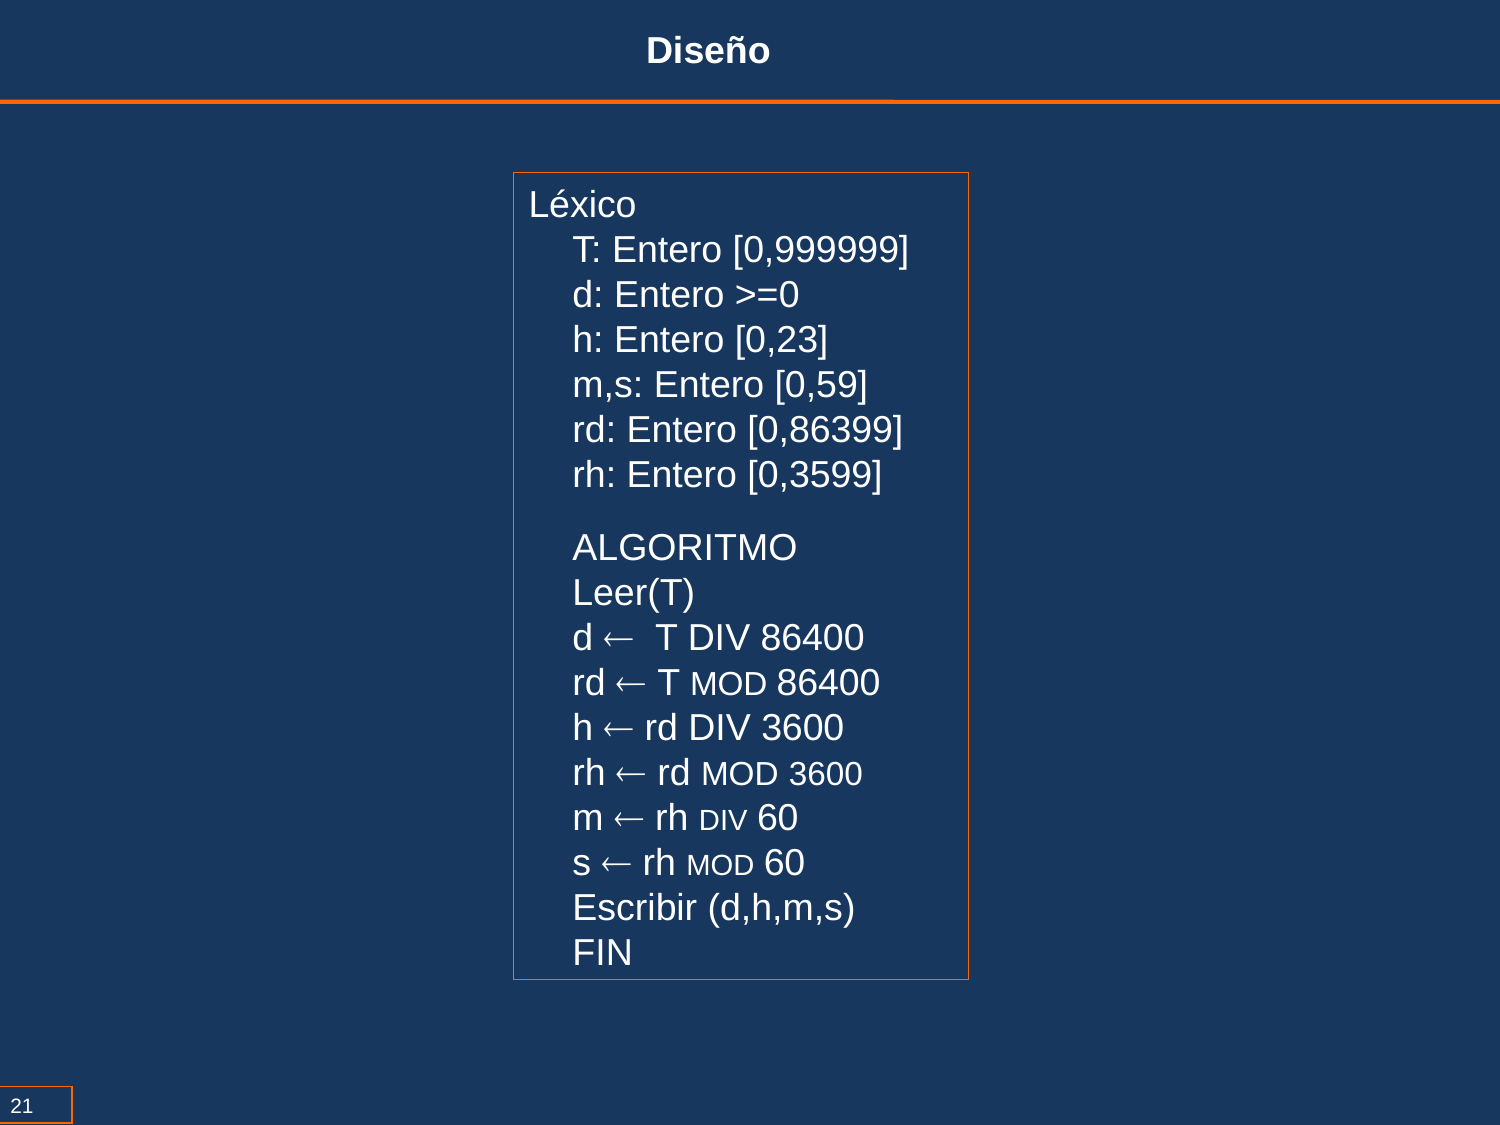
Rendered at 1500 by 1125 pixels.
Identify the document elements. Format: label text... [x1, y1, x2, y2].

text_box Diseño [631, 18, 786, 78]
text_box Léxico T: Entero [0,999999] d: Entero >=0 h: Entero [0,23] m,s: Entero [0,59] rd: Entero [0,86399] rh: Entero [0,3599] ALGORITMO Leer(T) d  T DIV 86400 rd  T MOD 86400 h  rd DIV 3600 rh  rd MOD 3600 m  rh DIV 60 s  rh MOD 60 Escribir (d,h,m,s) FIN [513, 172, 969, 980]
